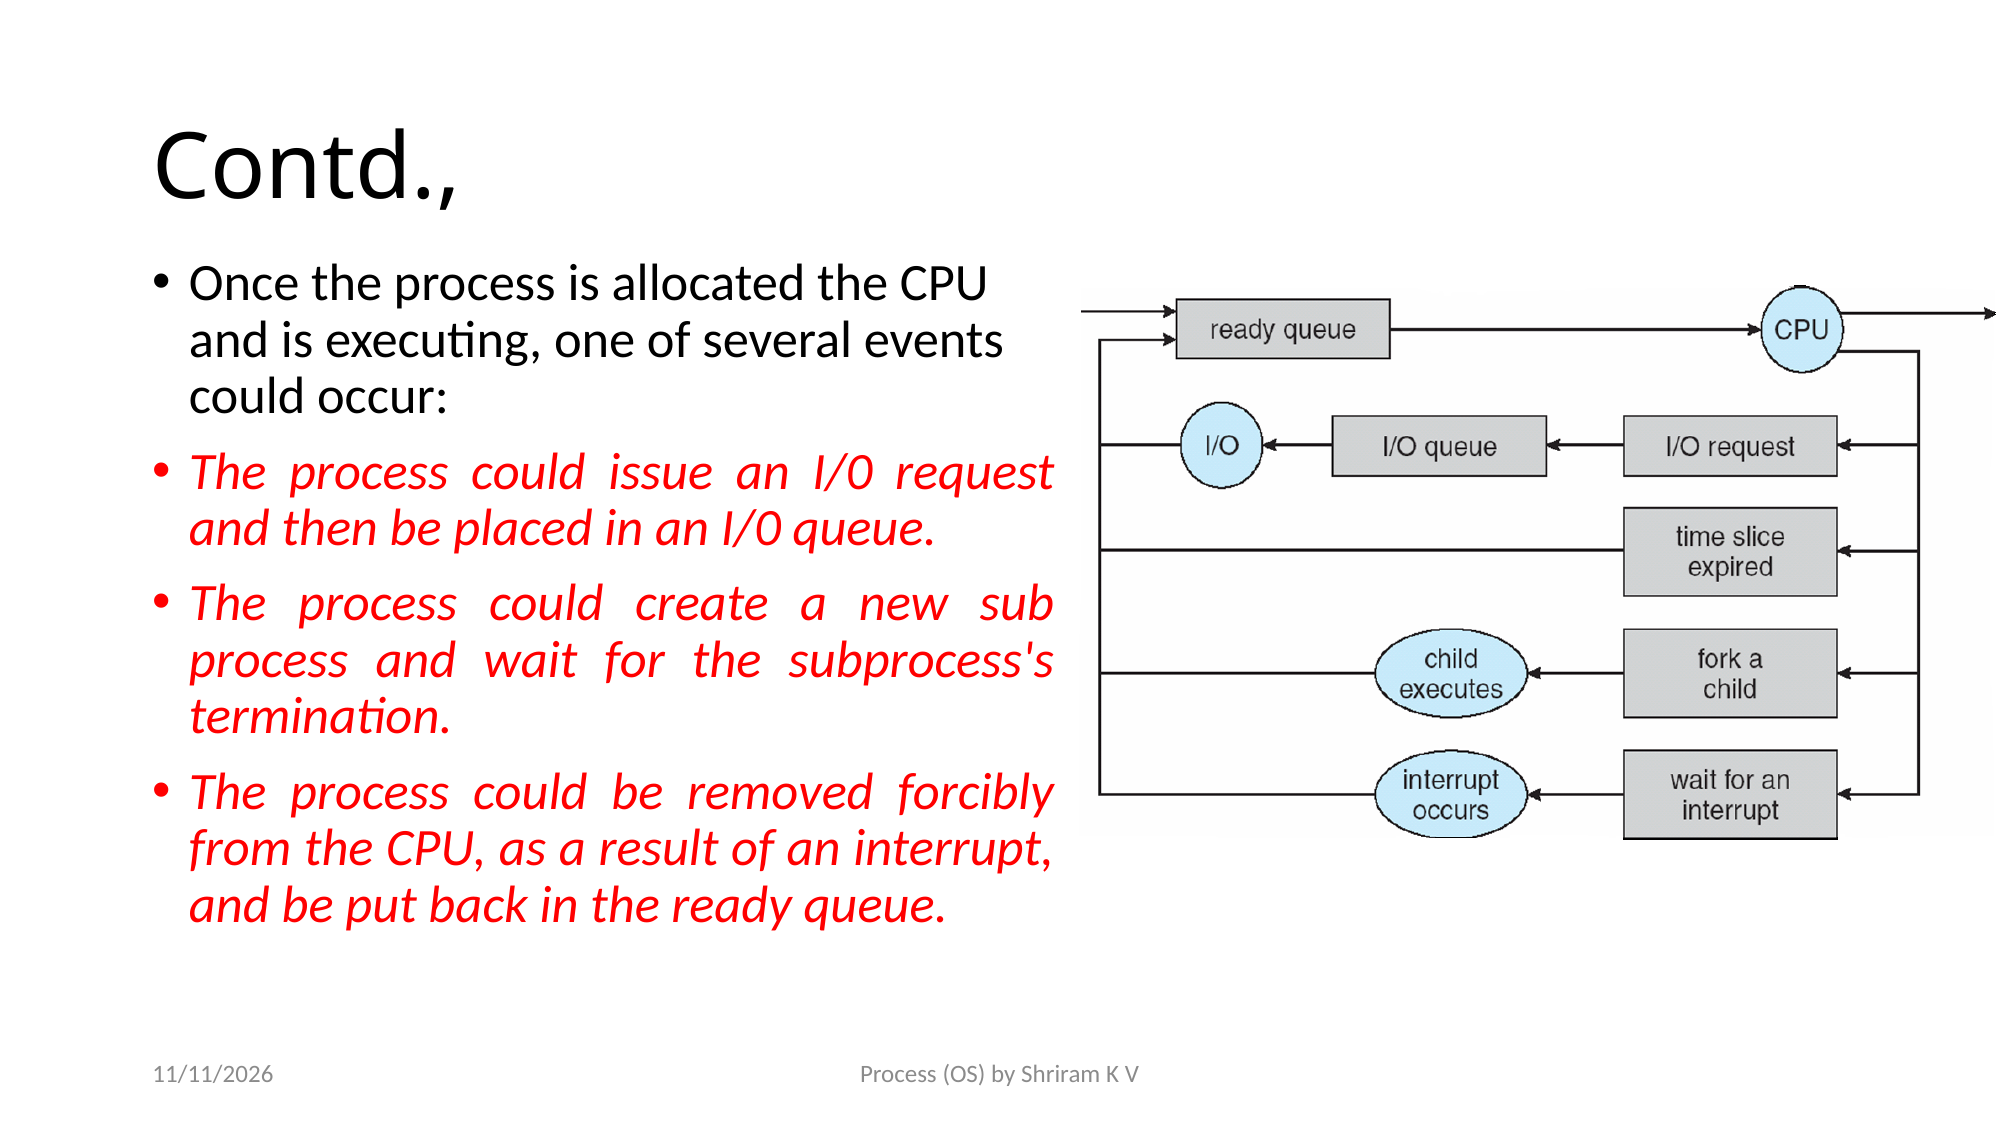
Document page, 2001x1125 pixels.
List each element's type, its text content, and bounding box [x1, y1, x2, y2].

list Once the process is allocated the CPU and is executing, one of several events could occur: The process could issue an I/0 request and then be placed in an I/0 queue. The process could create a new sub process and wait for the subprocess's termination. The process could be removed forcibly from the CPU, as a result of an interrupt, and be put back in the ready queue. [137, 248, 1070, 962]
title Contd., [137, 59, 1863, 277]
picture [1070, 277, 2000, 844]
footer Process (OS) by Shriram K V [662, 1042, 1338, 1103]
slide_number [137, 1042, 588, 1103]
